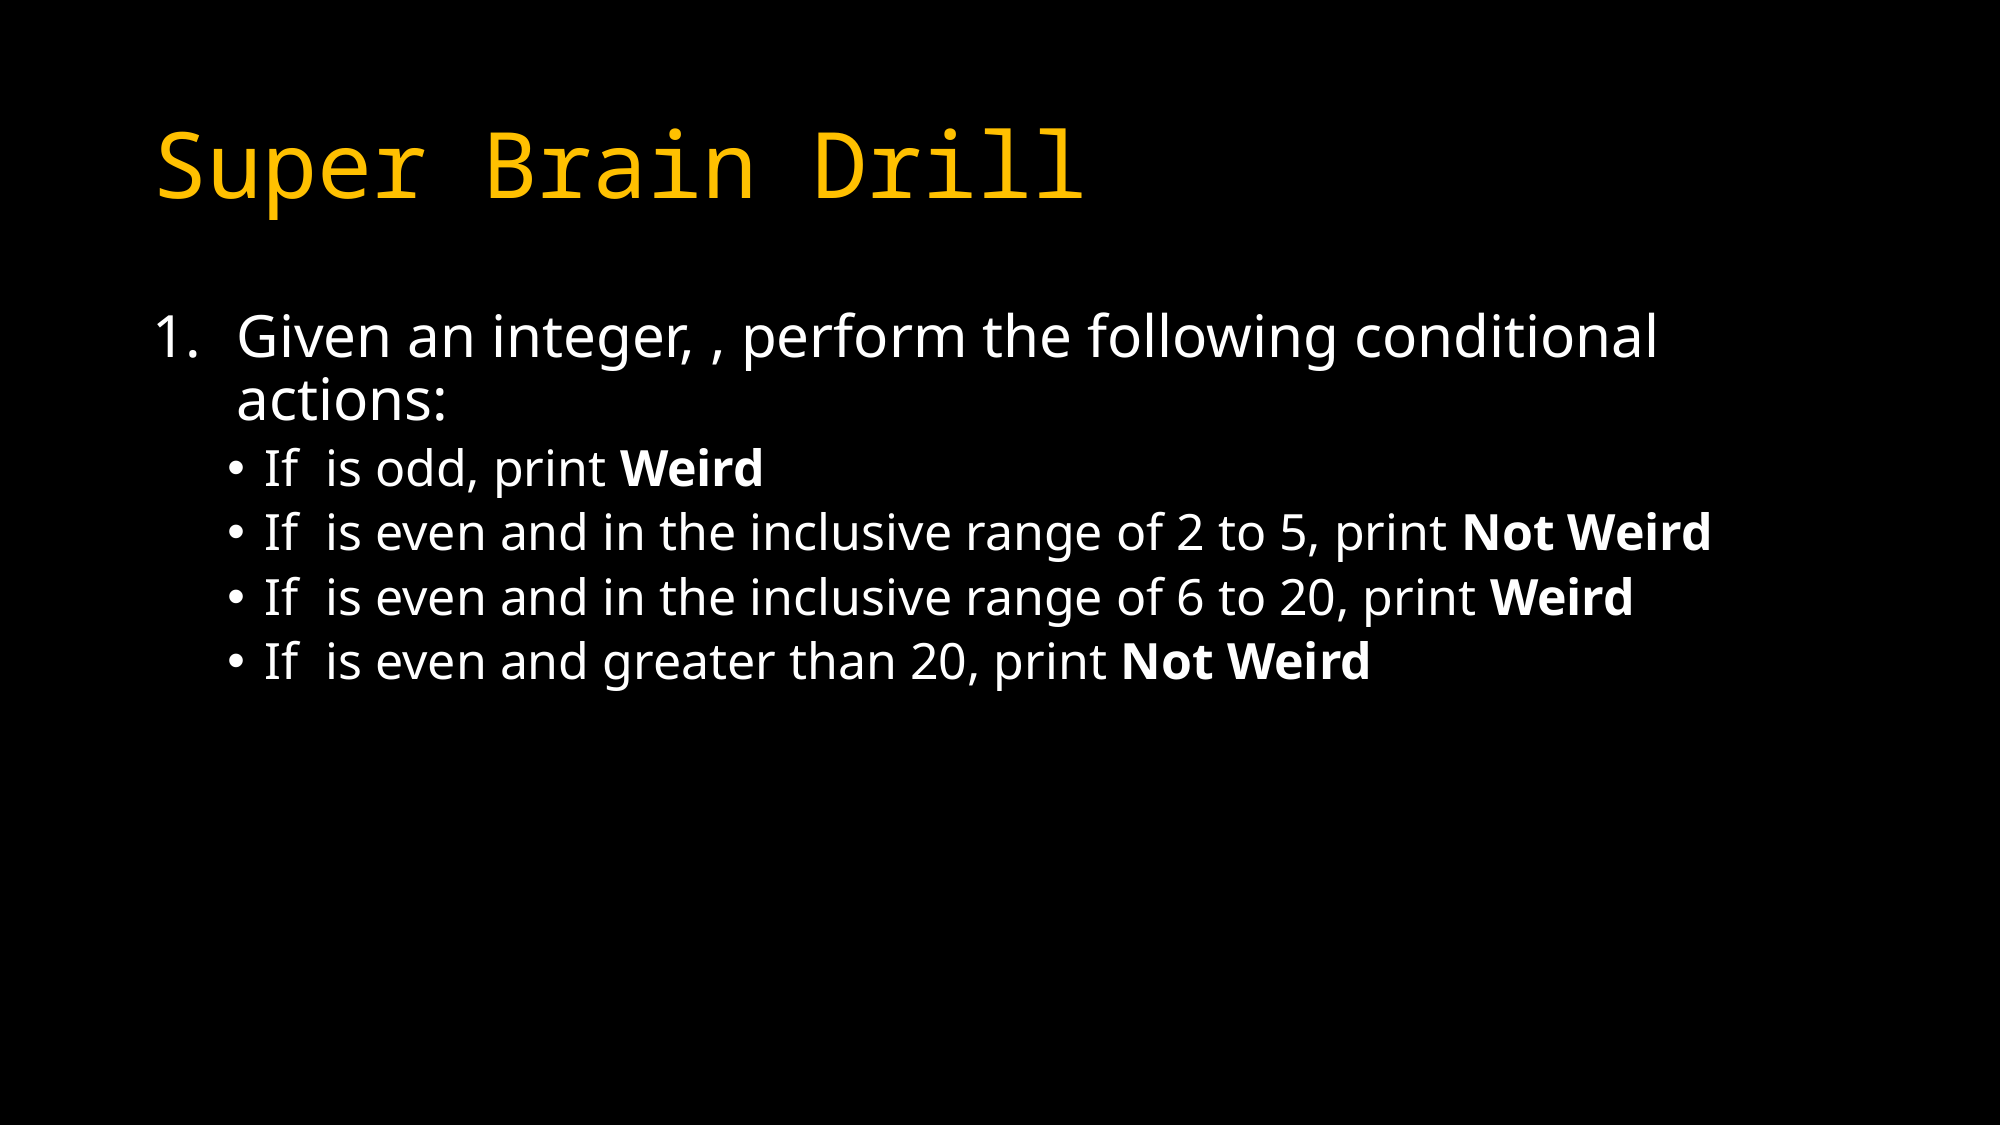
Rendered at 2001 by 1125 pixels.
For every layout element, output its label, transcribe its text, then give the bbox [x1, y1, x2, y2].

list Given an integer, , perform the following conditional actions: If is odd, print Weird If is even and in the inclusive range of 2 to 5, print Not Weird If is even and in the inclusive range of 6 to 20, print Weird If is even and greater than 20, print Not Weird [137, 299, 1863, 1014]
title Super Brain Drill [137, 59, 1863, 278]
